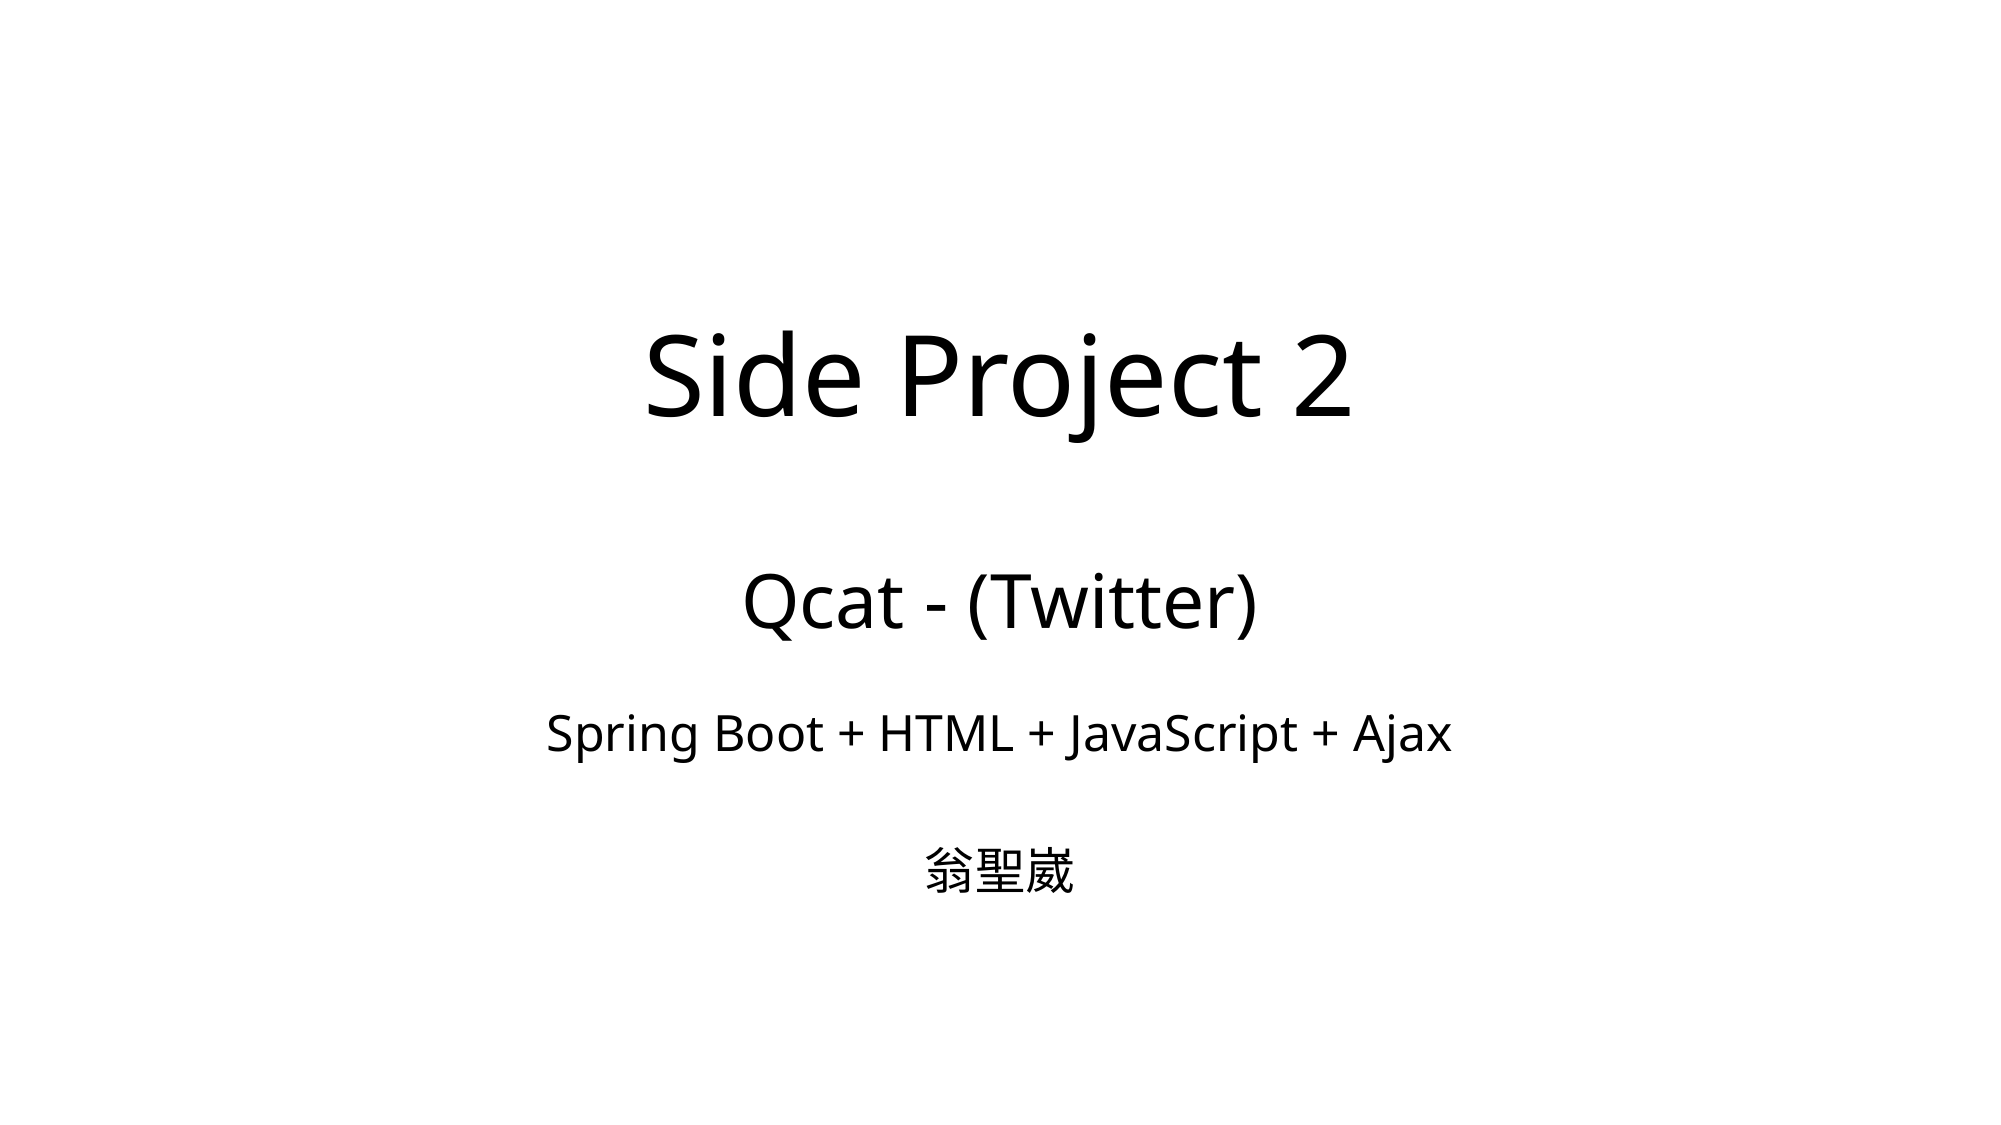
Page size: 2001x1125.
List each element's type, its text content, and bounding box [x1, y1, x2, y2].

text_box Spring Boot + HTML + JavaScript + Ajax [261, 693, 1739, 769]
title Side Project 2 [249, 243, 1750, 448]
text_box 翁聖崴 [261, 831, 1739, 907]
text_box Qcat - (Twitter) [665, 546, 1335, 652]
